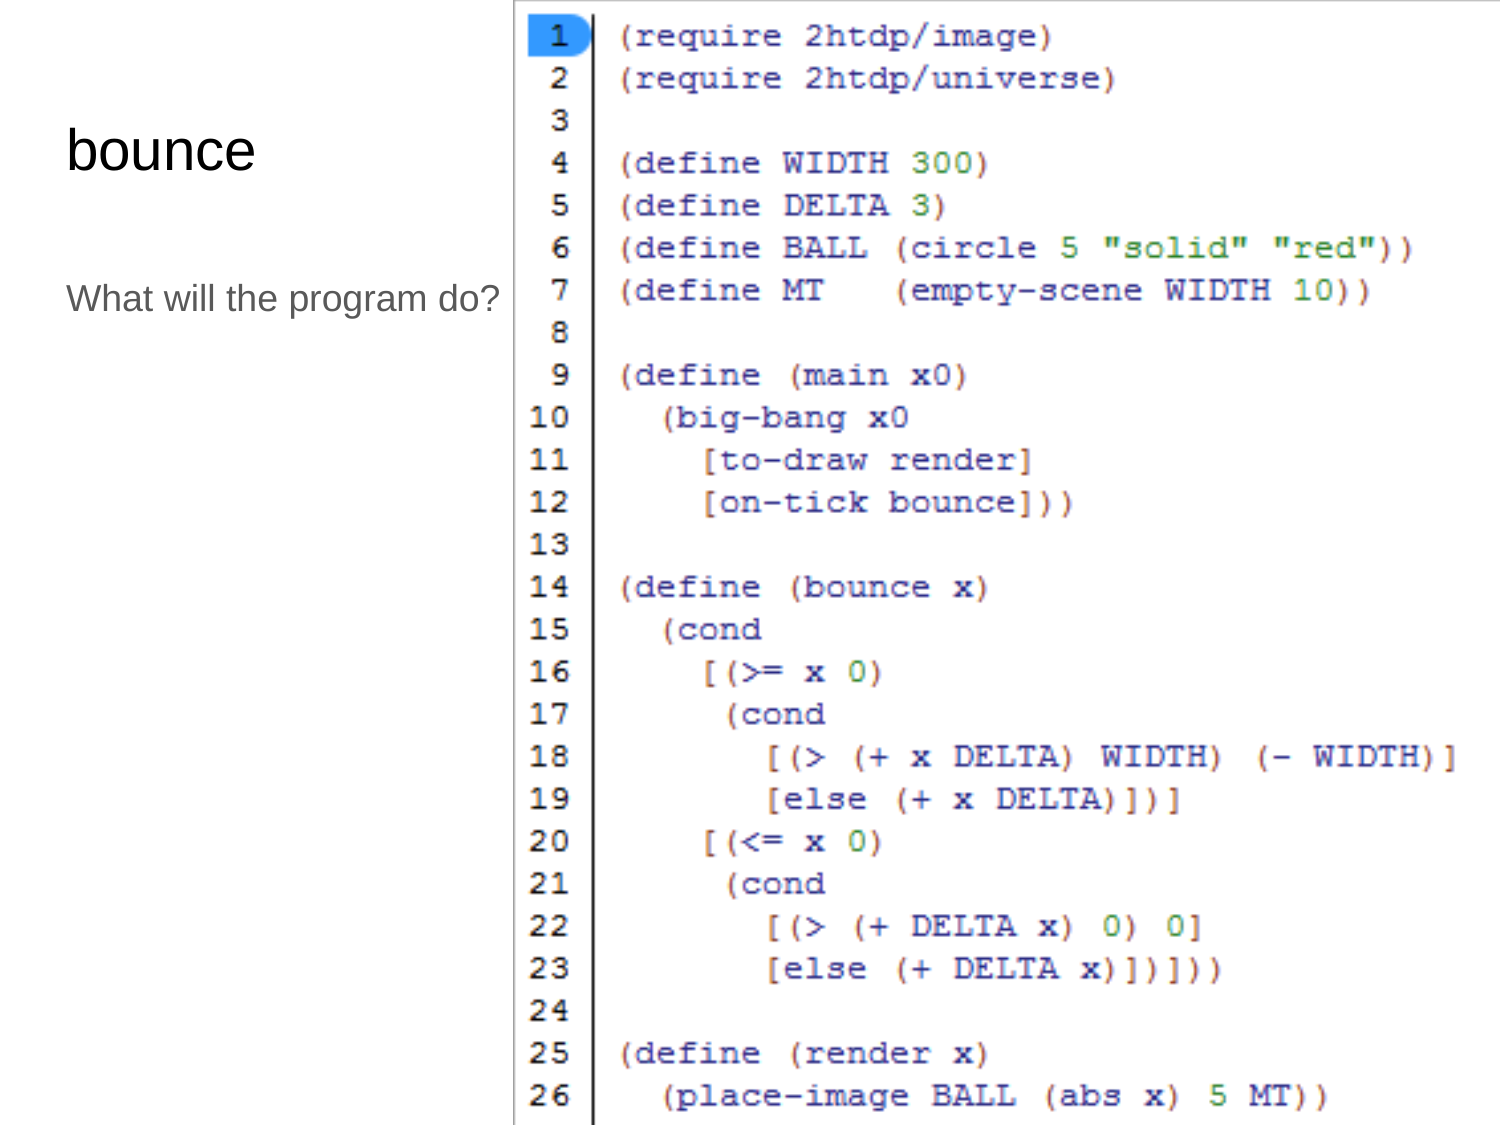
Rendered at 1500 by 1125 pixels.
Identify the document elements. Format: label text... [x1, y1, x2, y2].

picture [513, 0, 1500, 1125]
title bounce [51, 97, 497, 223]
list What will the program do? [51, 252, 508, 1000]
